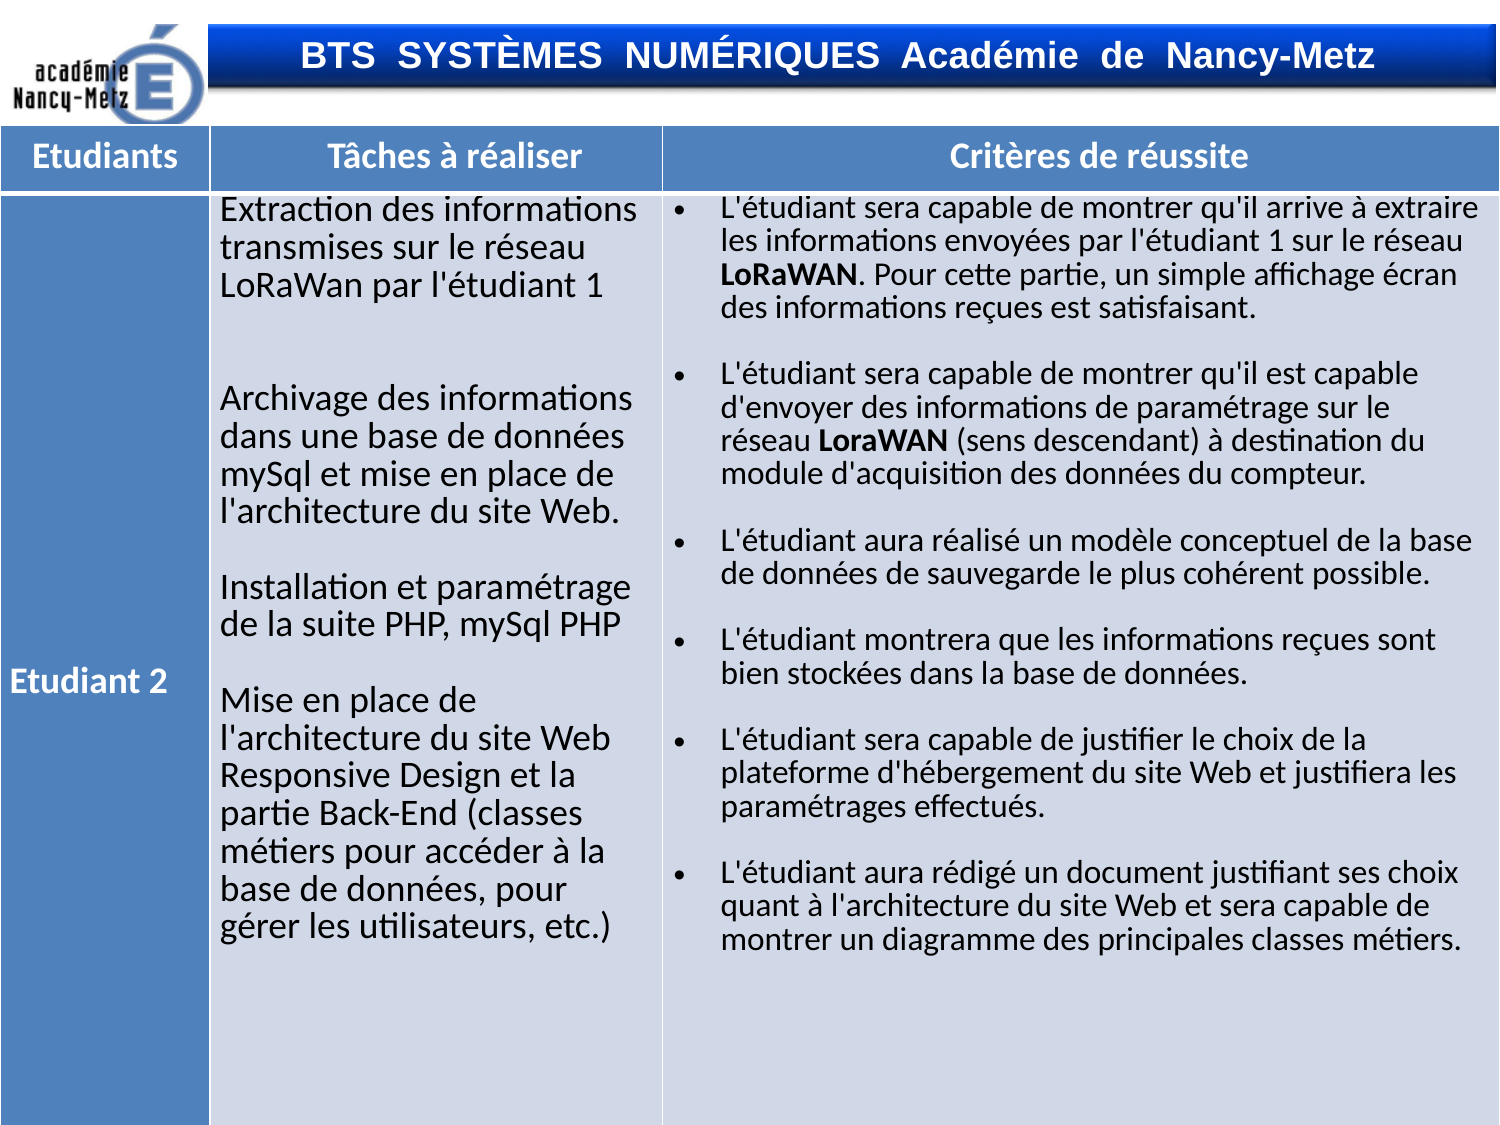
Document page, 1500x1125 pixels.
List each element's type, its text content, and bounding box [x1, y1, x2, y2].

table_cell Etudiant 2 [1, 196, 209, 1125]
table_cell Extraction des informations transmises sur le réseau LoRaWan par l'étudiant 1 Archivage des informations dans une base de données mySql et mise en place de l'architecture du site Web. Installation et paramétrage de la suite PHP, mySql PHP Mise en place de l'architecture du site Web Responsive Design et la partie Back-End (classes métiers pour accéder à la base de données, pour gérer les utilisateurs, etc.) [211, 196, 662, 1125]
table_header Tâches à réaliser [211, 126, 662, 191]
table_cell L'étudiant sera capable de montrer qu'il arrive à extraire les informations envoyées par l'étudiant 1 sur le réseau LoRaWAN. Pour cette partie, un simple affichage écran des informations reçues est satisfaisant. L'étudiant sera capable de montrer qu'il est capable d'envoyer des informations de paramétrage sur le réseau LoraWAN (sens descendant) à destination du module d'acquisition des données du compteur. L'étudiant aura réalisé un modèle conceptuel de la base de données de sauvegarde le plus cohérent possible. L'étudiant montrera que les informations reçues sont bien stockées dans la base de données. L'étudiant sera capable de justifier le choix de la plateforme d'hébergement du site Web et justifiera les paramétrages effectués. L'étudiant aura rédigé un document justifiant ses choix quant à l'architecture du site Web et sera capable de montrer un diagramme des principales classes métiers. [663, 196, 1499, 1125]
table_header Critères de réussite [663, 126, 1499, 191]
picture [0, 24, 1496, 124]
table_header Etudiants [1, 126, 209, 191]
